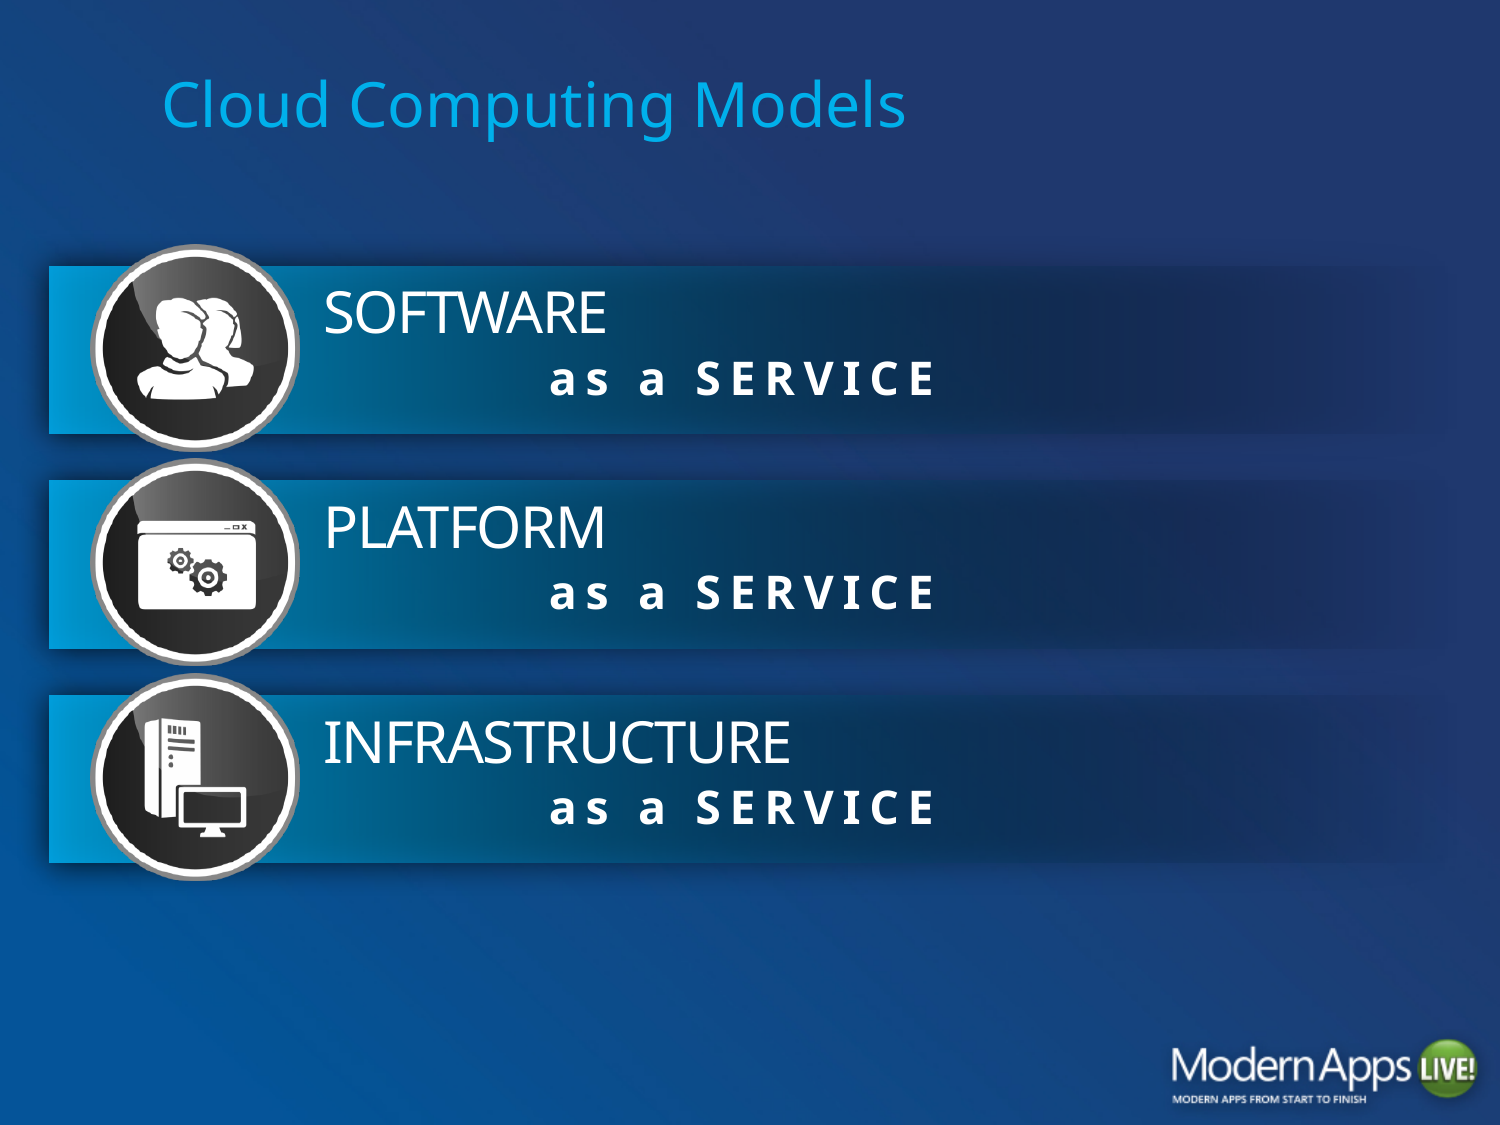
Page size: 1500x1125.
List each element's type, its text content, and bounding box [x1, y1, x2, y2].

text_box [49, 481, 85, 649]
text_box [305, 481, 1451, 649]
title Cloud Computing Models [146, 21, 1356, 148]
text_box SOFTWARE [312, 278, 877, 352]
text_box [49, 695, 85, 863]
text_box PLATFORM [312, 493, 877, 567]
text_box as a SERVICE [518, 779, 945, 840]
picture [0, 0, 1500, 1125]
text_box INFRASTRUCTURE [312, 707, 877, 781]
text_box [305, 695, 1451, 863]
text_box as a SERVICE [518, 349, 945, 411]
text_box [305, 266, 1451, 434]
text_box as a SERVICE [518, 564, 945, 626]
text_box [49, 266, 85, 434]
